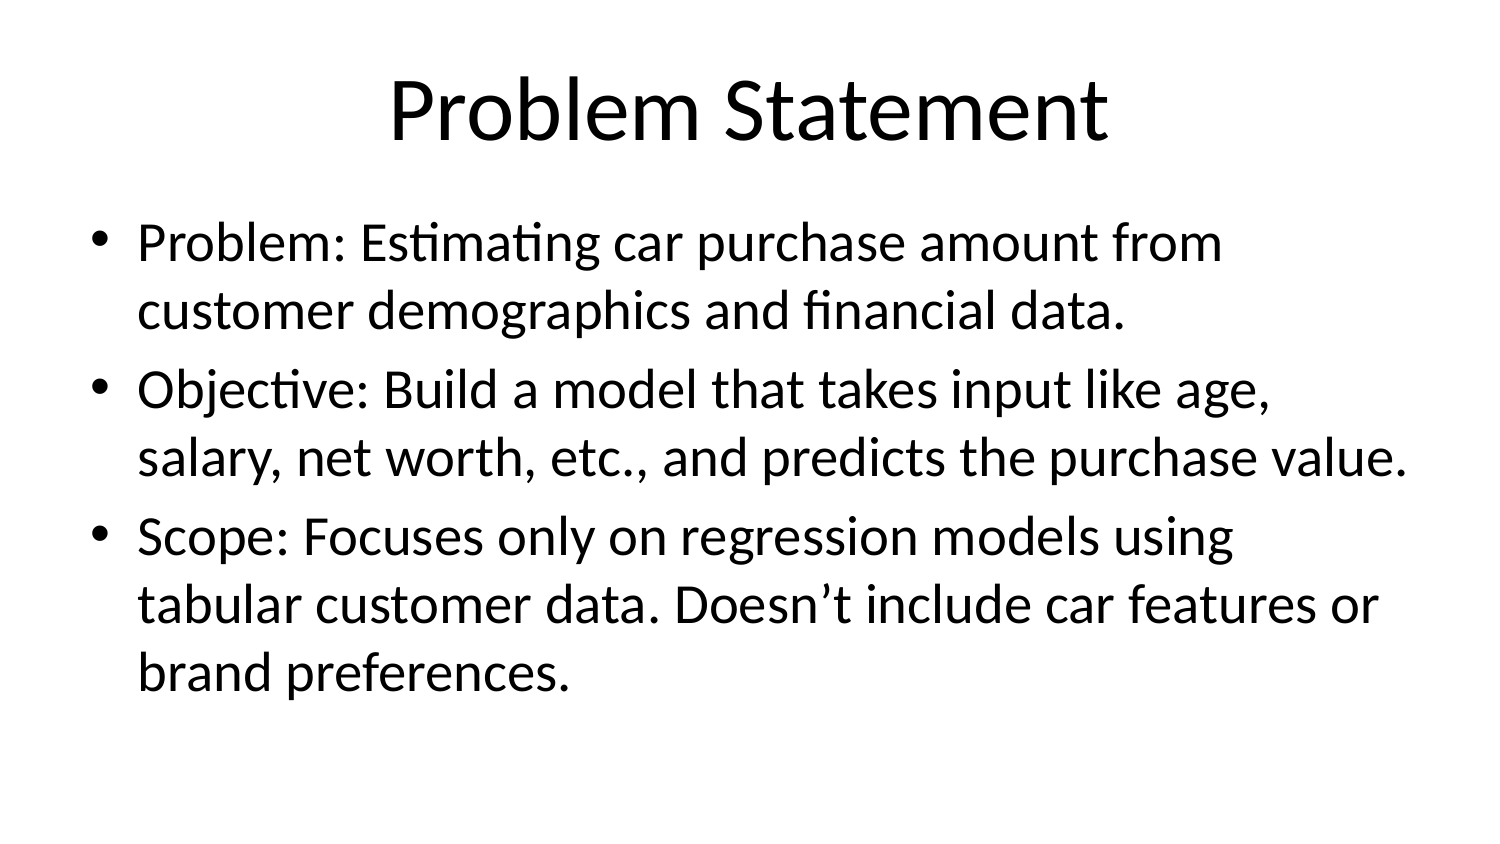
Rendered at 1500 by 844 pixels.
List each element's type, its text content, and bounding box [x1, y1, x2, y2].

title Problem Statement [75, 33, 1425, 175]
list Problem: Estimating car purchase amount from customer demographics and financial data. Objective: Build a model that takes input like age, salary, net worth, etc., and predicts the purchase value. Scope: Focuses only on regression models using tabular customer data. Doesn’t include car features or brand preferences. [75, 196, 1425, 754]
